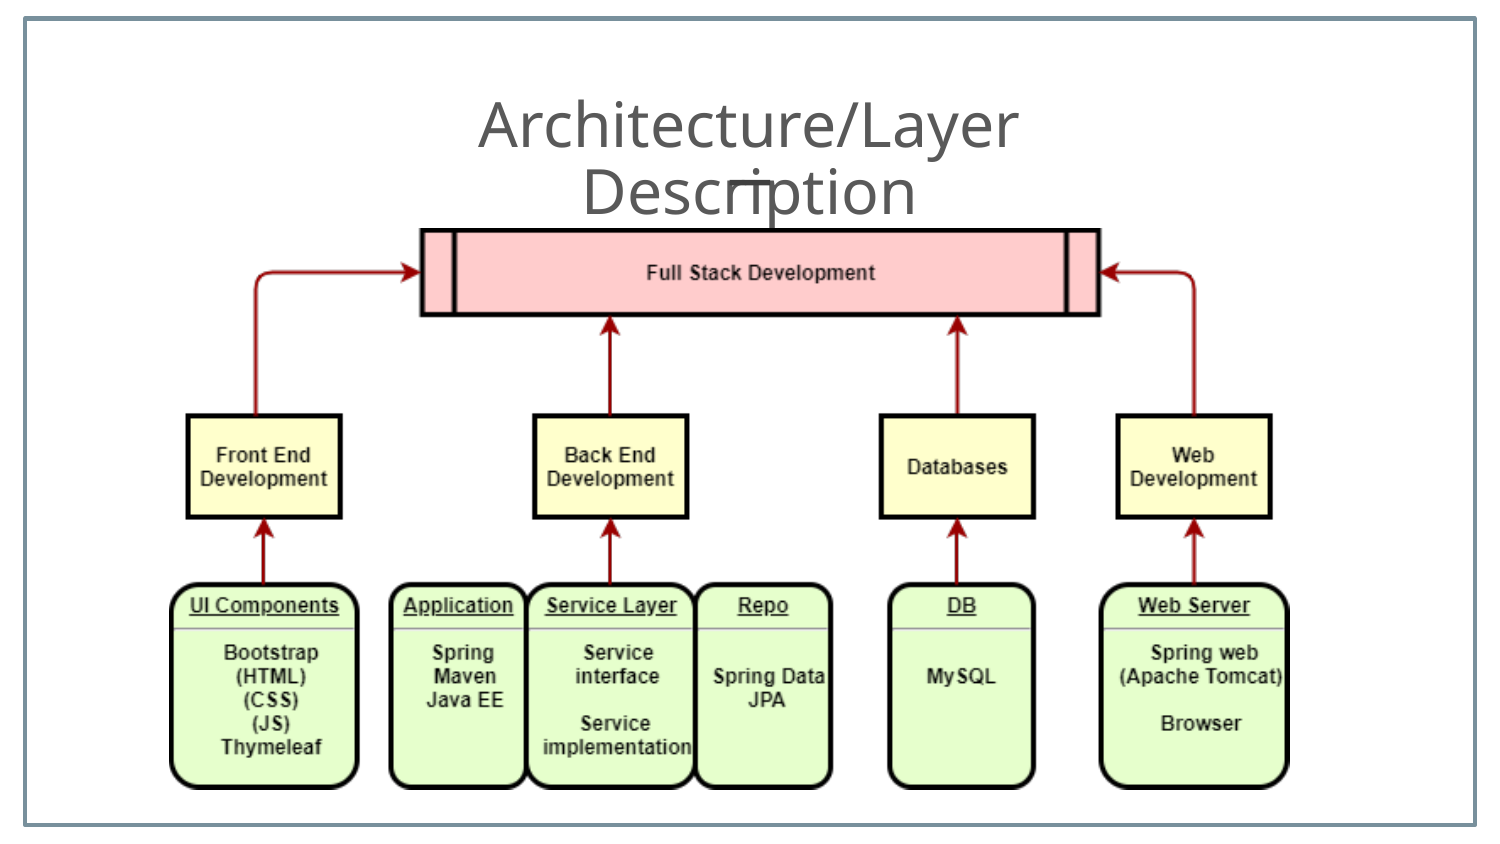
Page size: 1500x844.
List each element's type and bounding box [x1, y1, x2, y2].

picture [169, 227, 1290, 790]
text_box [333, 85, 1166, 226]
text_box [23, 16, 1477, 827]
